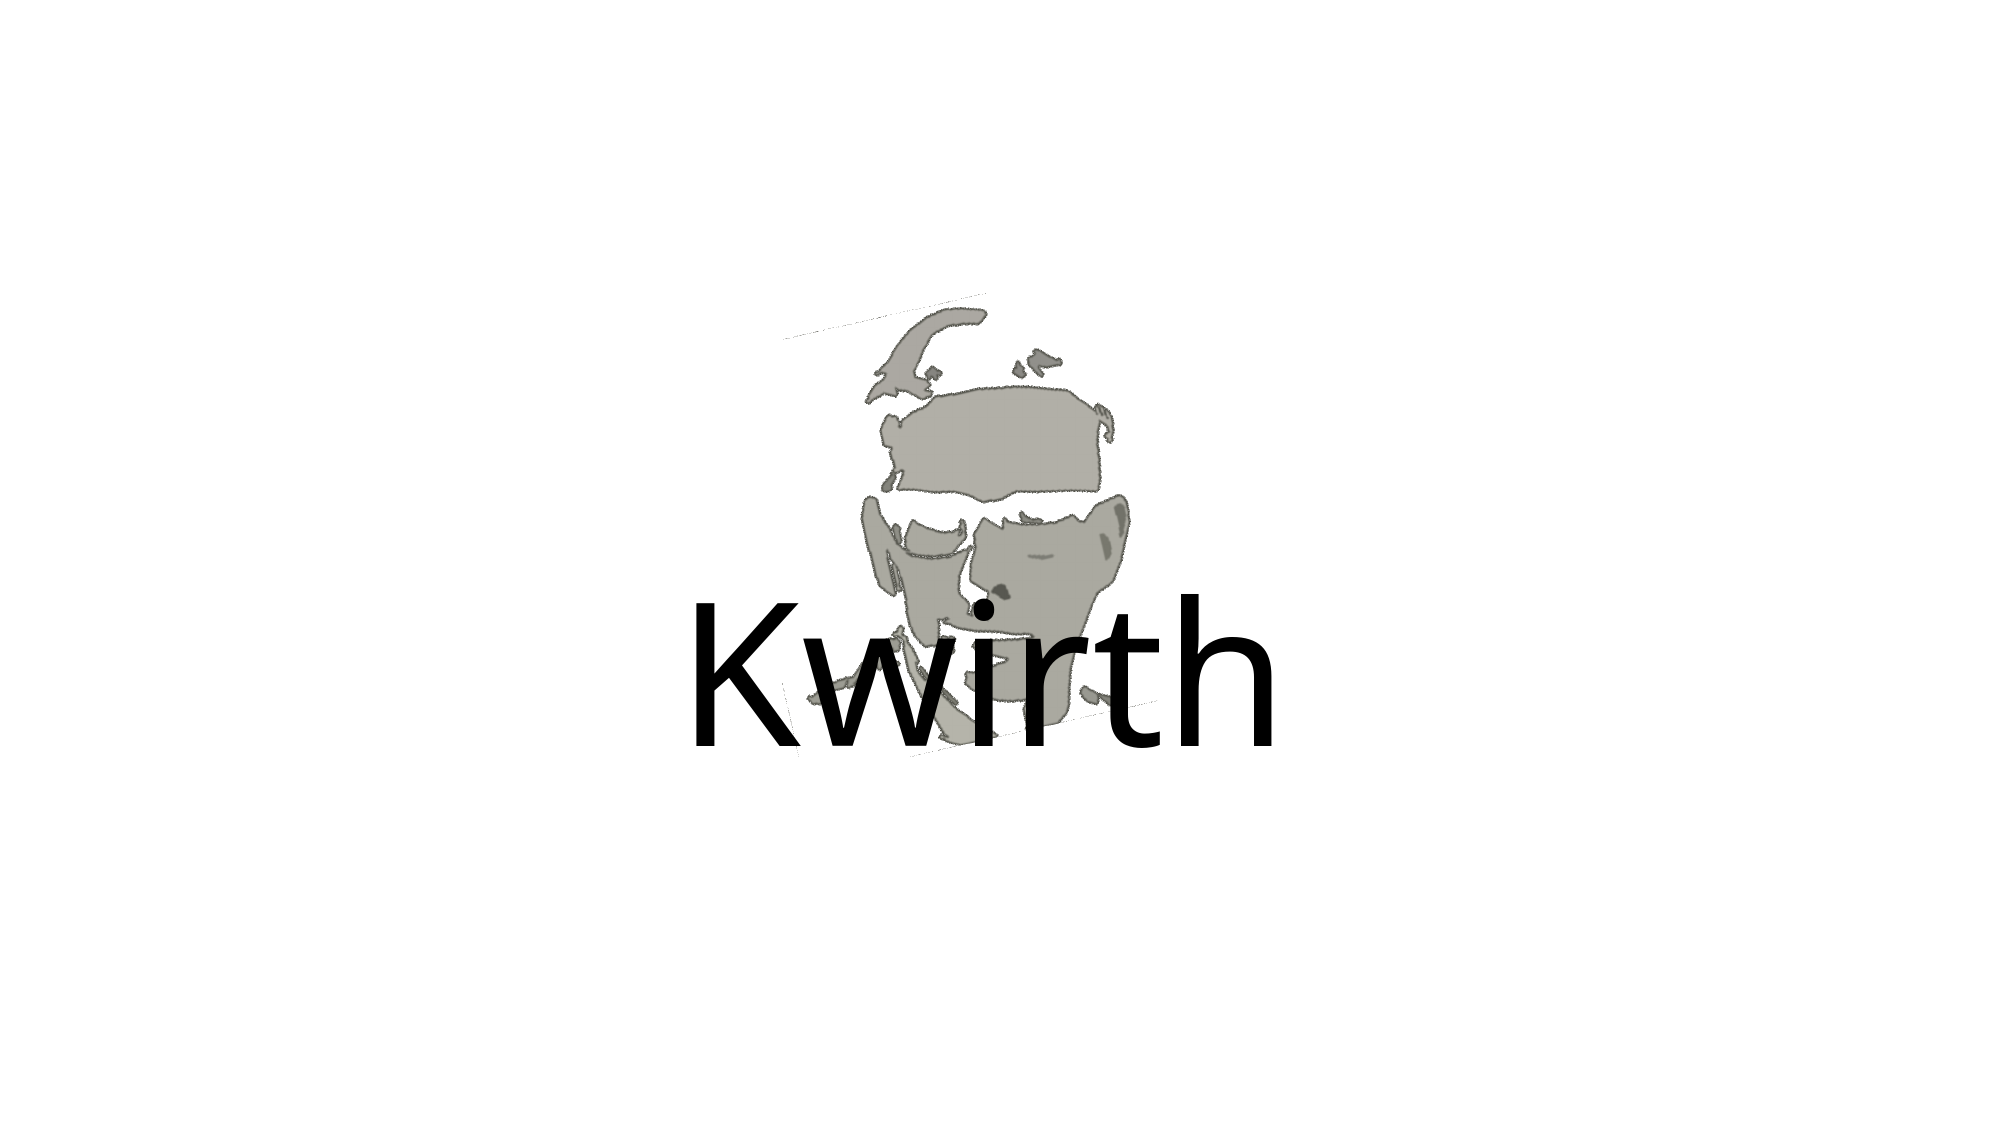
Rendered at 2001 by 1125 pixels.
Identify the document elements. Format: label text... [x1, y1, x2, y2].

picture [781, 292, 1158, 758]
text_box Kwirth [663, 538, 1304, 794]
